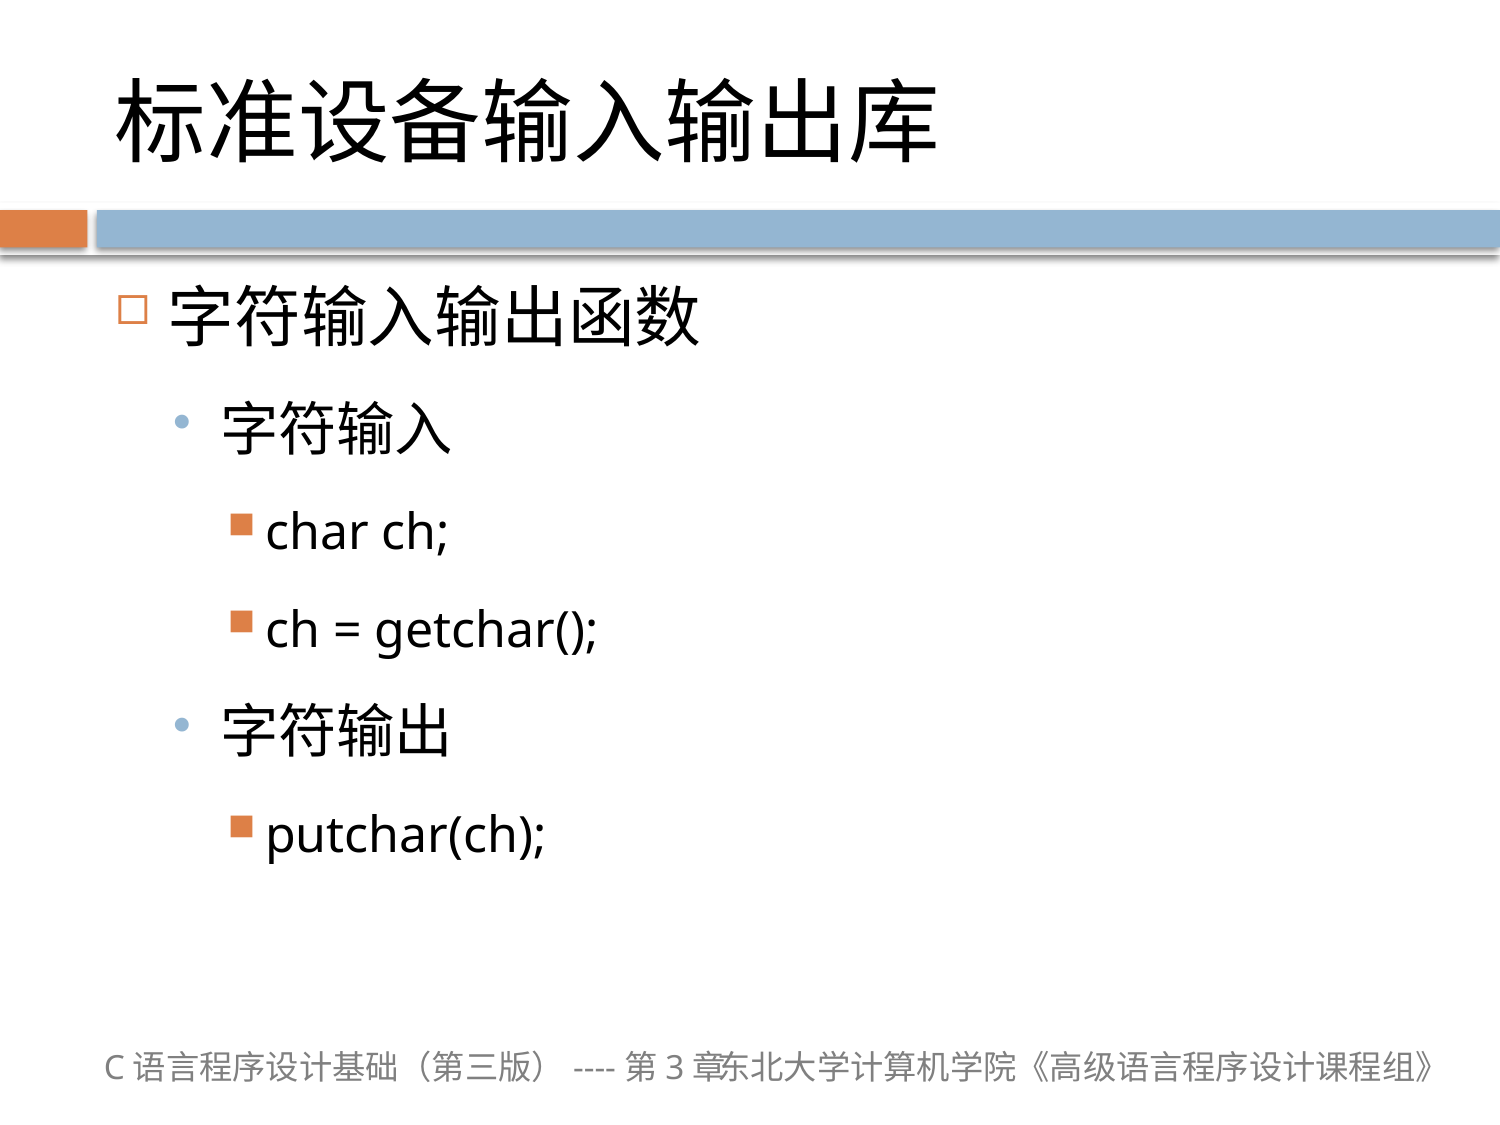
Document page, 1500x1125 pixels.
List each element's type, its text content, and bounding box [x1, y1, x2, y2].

list 字符输入输出函数 字符输入 char ch; ch = getchar(); 字符输出 putchar(ch); [100, 267, 1438, 1005]
title 标准设备输入输出库 [99, 37, 1438, 200]
